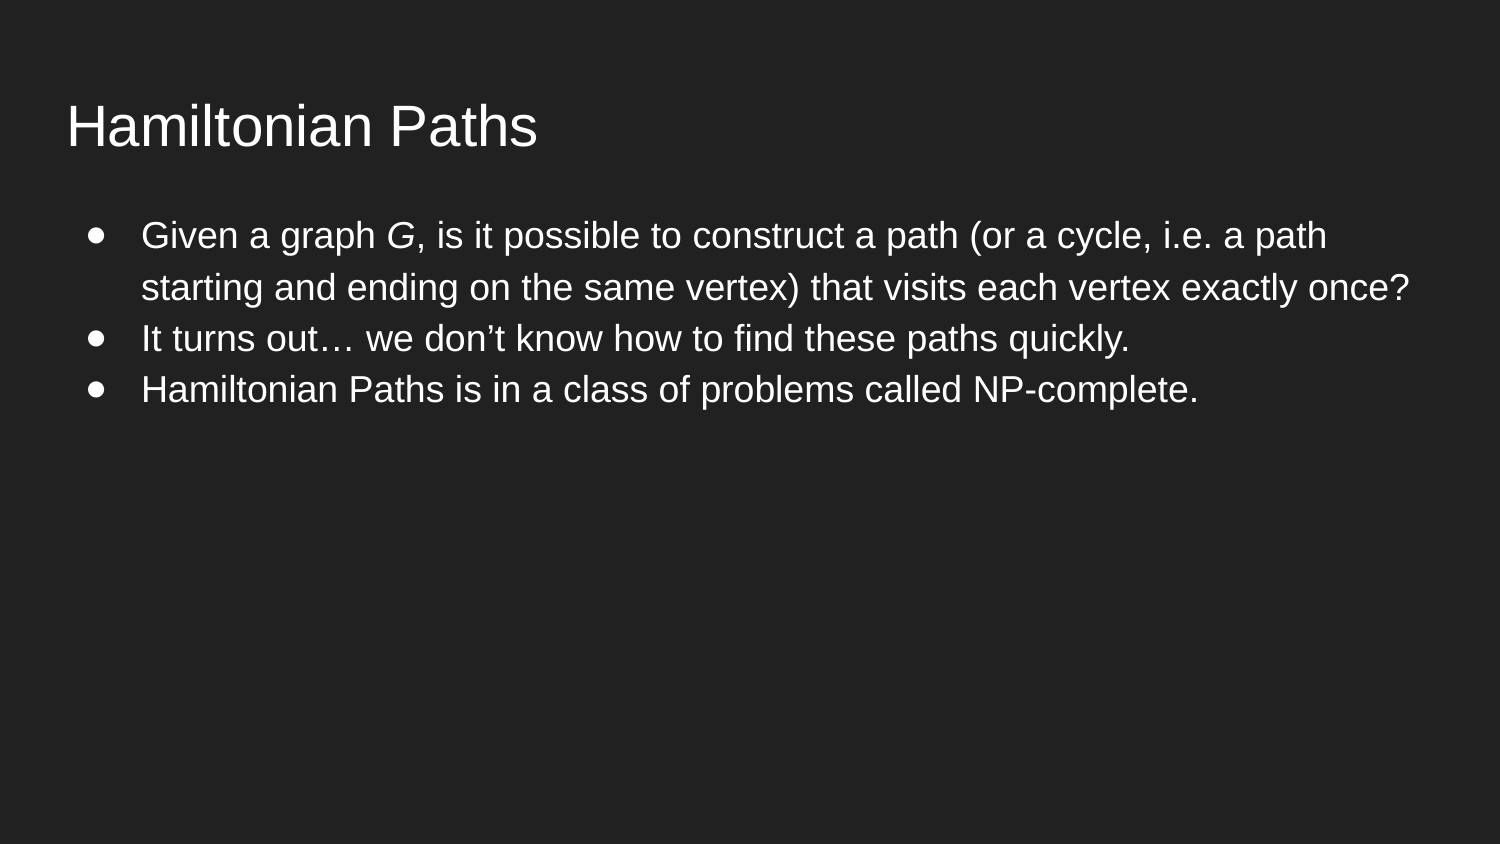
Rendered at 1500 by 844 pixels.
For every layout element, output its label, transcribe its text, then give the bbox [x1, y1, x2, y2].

title Hamiltonian Paths [51, 72, 1449, 167]
list Given a graph G, is it possible to construct a path (or a cycle, i.e. a path starting and ending on the same vertex) that visits each vertex exactly once? [51, 189, 1449, 291]
text_box It turns out… we don’t know how to find these paths quickly. Hamiltonian Paths is in a class of problems called NP-complete. [51, 291, 1449, 506]
